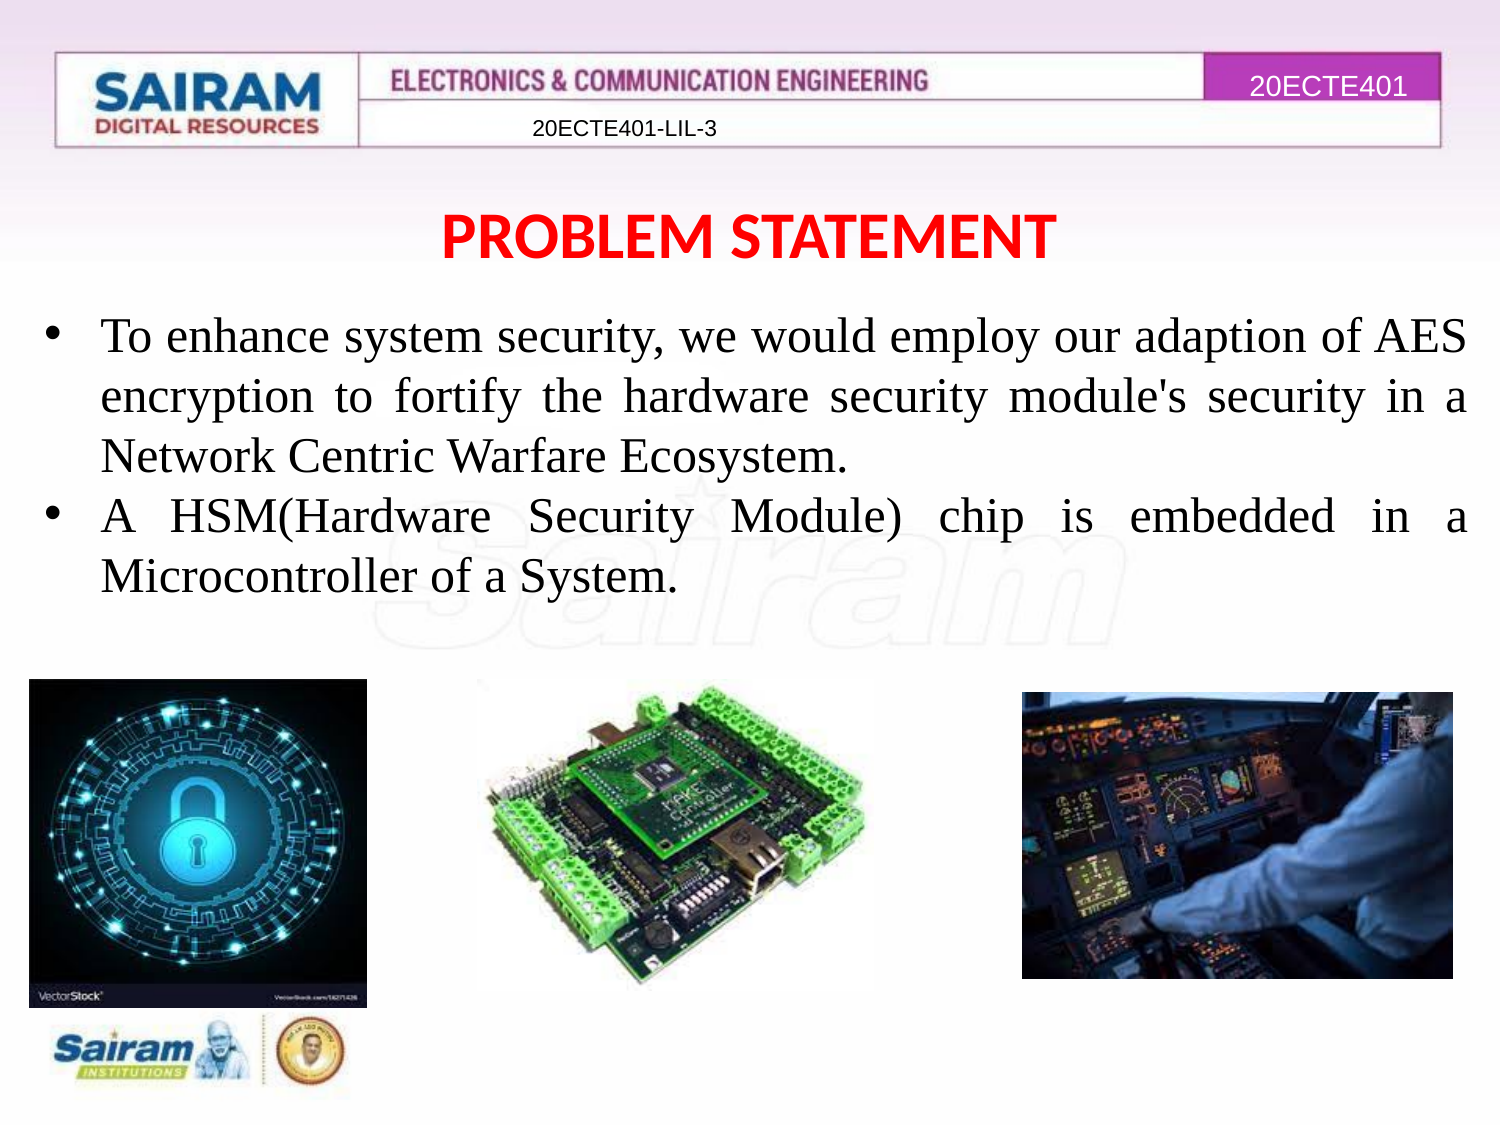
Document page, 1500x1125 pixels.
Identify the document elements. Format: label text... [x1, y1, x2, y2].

text_box 20ECTE401 [1205, 52, 1453, 118]
text_box To enhance system security, we would employ our adaption of AES encryption to fortify the hardware security module's security in a Network Centric Warfare Ecosystem. A HSM(Hardware Security Module) chip is embedded in a Microcontroller of a System. [29, 295, 1484, 645]
text_box PROBLEM STATEMENT [112, 184, 1388, 295]
picture [0, 0, 1500, 1125]
text_box 220ECTE401-LIL-3 [384, 98, 852, 184]
